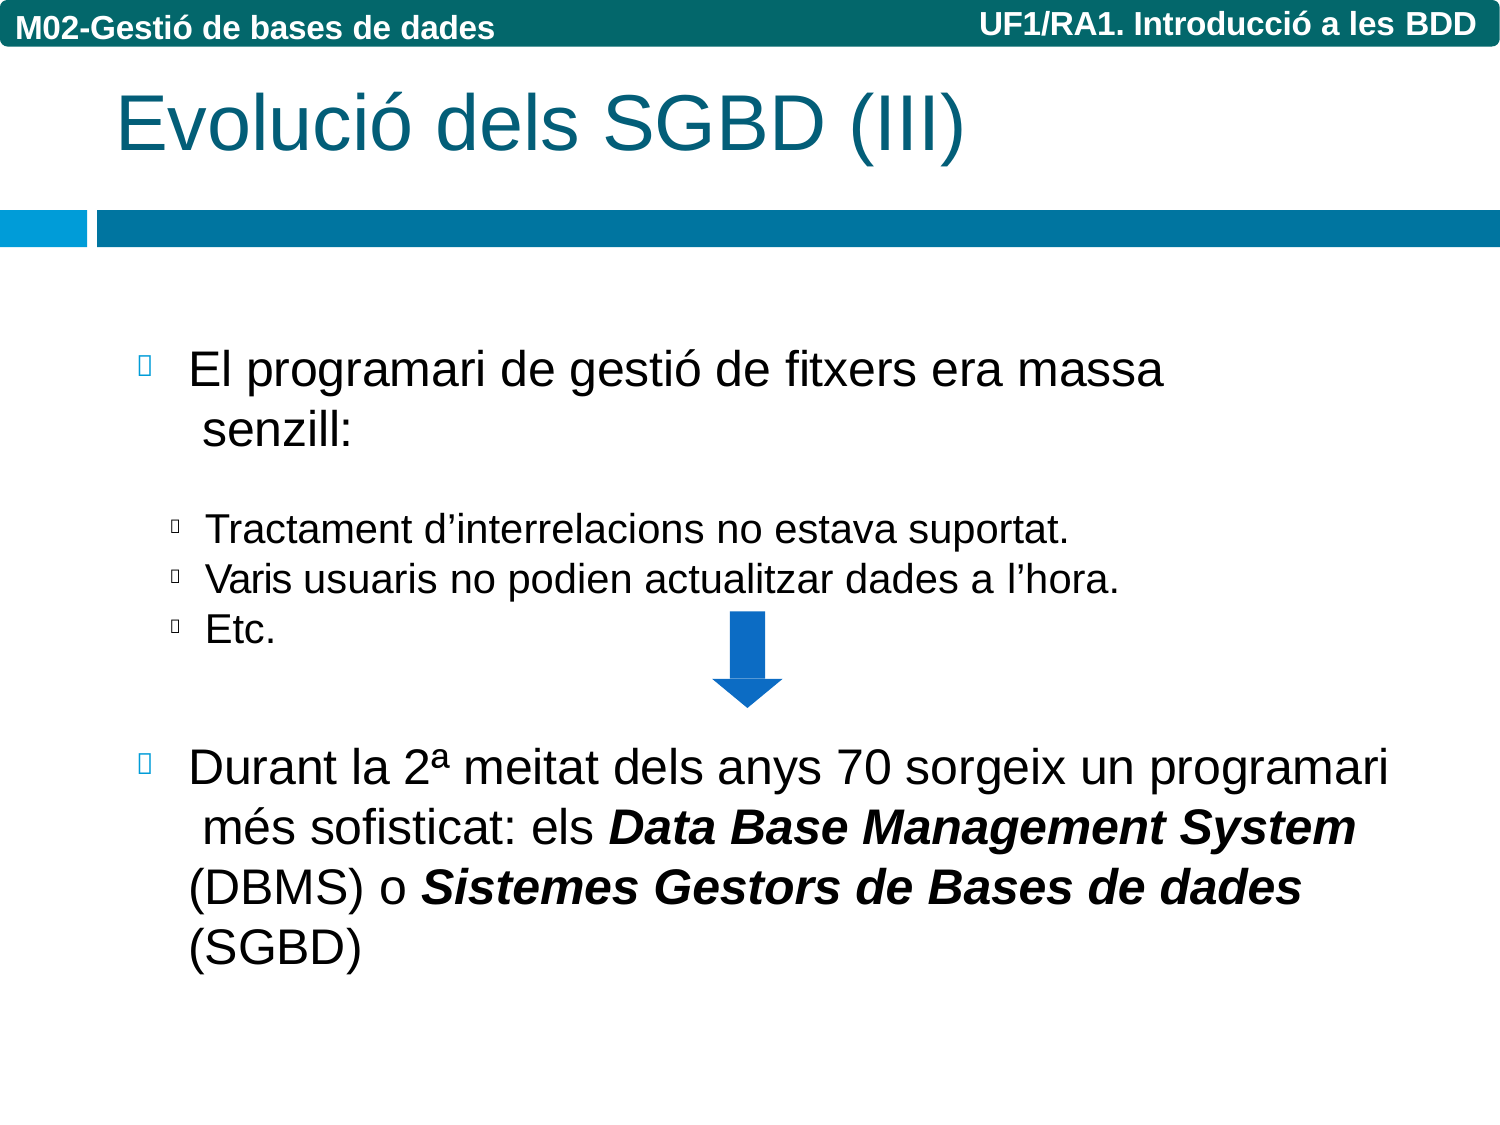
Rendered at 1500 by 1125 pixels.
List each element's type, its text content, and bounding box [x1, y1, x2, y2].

text_box  [167, 612, 186, 637]
text_box UF1/RA1. Introducció a les BDD [977, 0, 1484, 42]
text_box Tractament d’interrelacions no estava suportat. Varis usuaris no podien actualitzar dades a l’hora. [202, 499, 1126, 602]
text_box Durant la 2ª meitat dels anys 70 sorgeix un programari més sofisticat: els Data Base Management System (DBMS) o Sistemes Gestors de Bases de dades (SGBD) [186, 732, 1398, 975]
text_box [729, 611, 766, 679]
text_box El programari de gestió de fitxers era massa senzill: [186, 334, 1171, 457]
text_box M02-Gestió de bases de dades [12, 4, 501, 47]
text_box  [167, 512, 186, 537]
text_box [712, 678, 783, 709]
text_box Etc. [202, 599, 279, 652]
text_box  [167, 562, 186, 587]
title Evolució dels SGBD (III) [113, 69, 972, 260]
text_box  [134, 345, 165, 383]
text_box  [134, 743, 165, 780]
